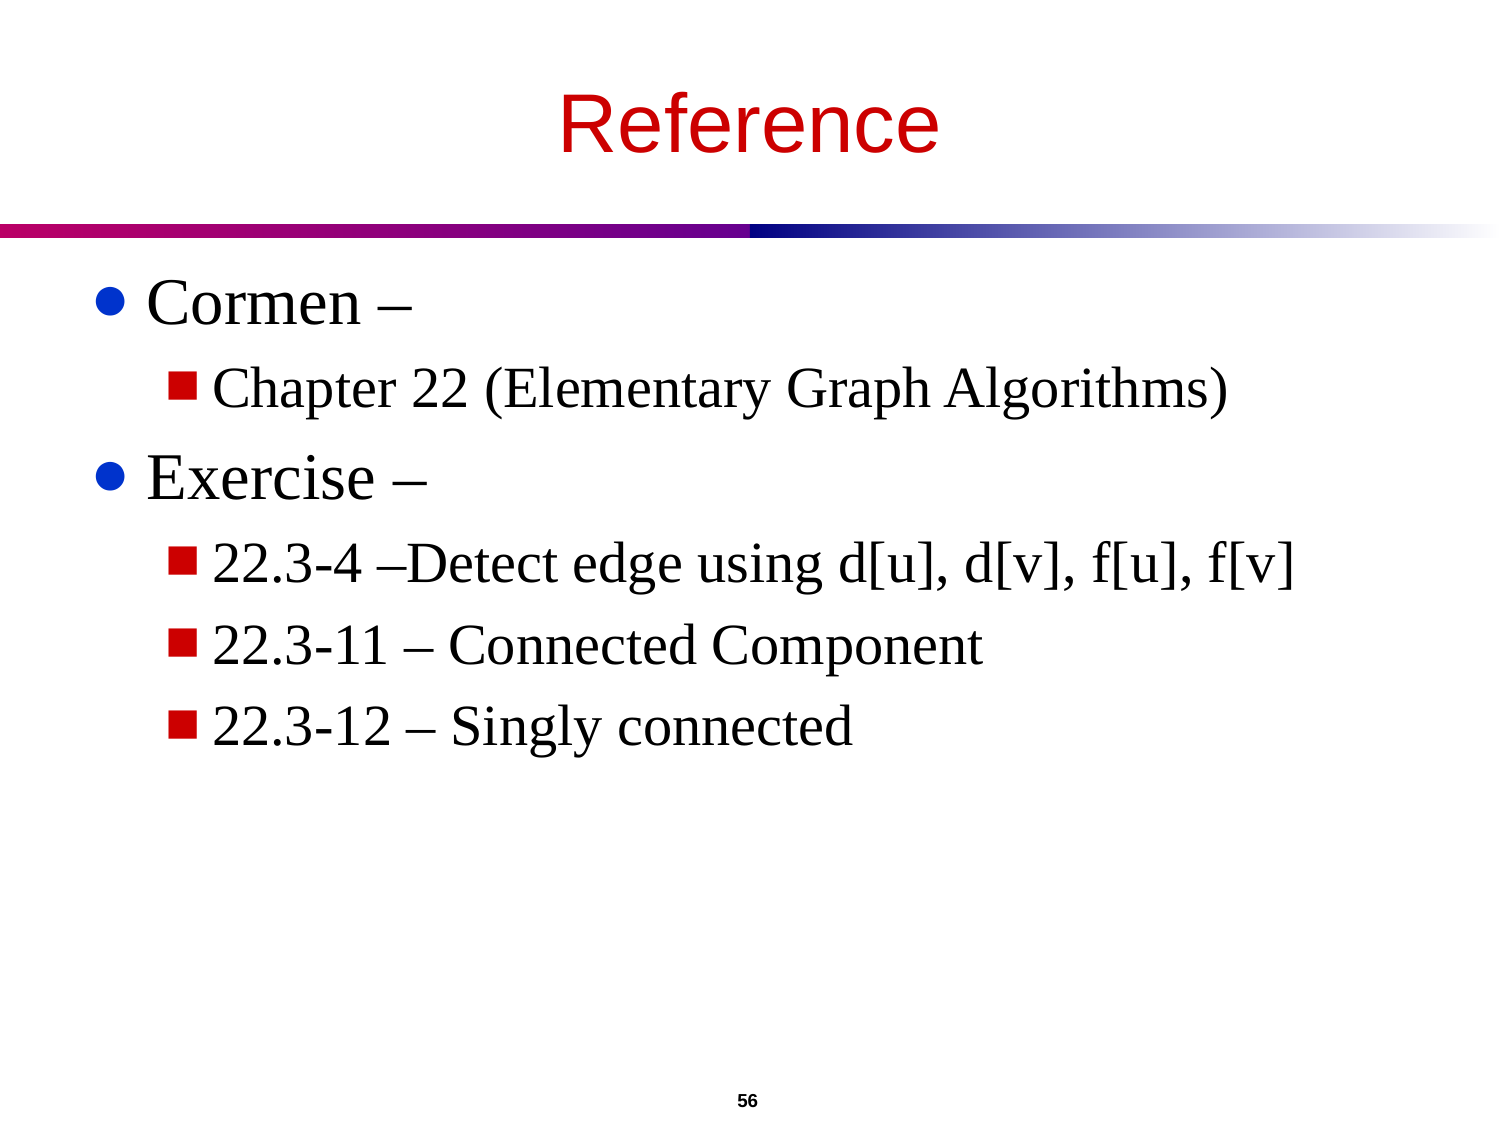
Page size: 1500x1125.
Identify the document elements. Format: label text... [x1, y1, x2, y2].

list Cormen – Chapter 22 (Elementary Graph Algorithms) Exercise – 22.3-4 –Detect edge using d[u], d[v], f[u], f[v] 22.3-11 – Connected Component 22.3-12 – Singly connected [75, 249, 1425, 963]
text_box ‹#› [74, 1074, 1425, 1125]
title Reference [75, 37, 1425, 200]
